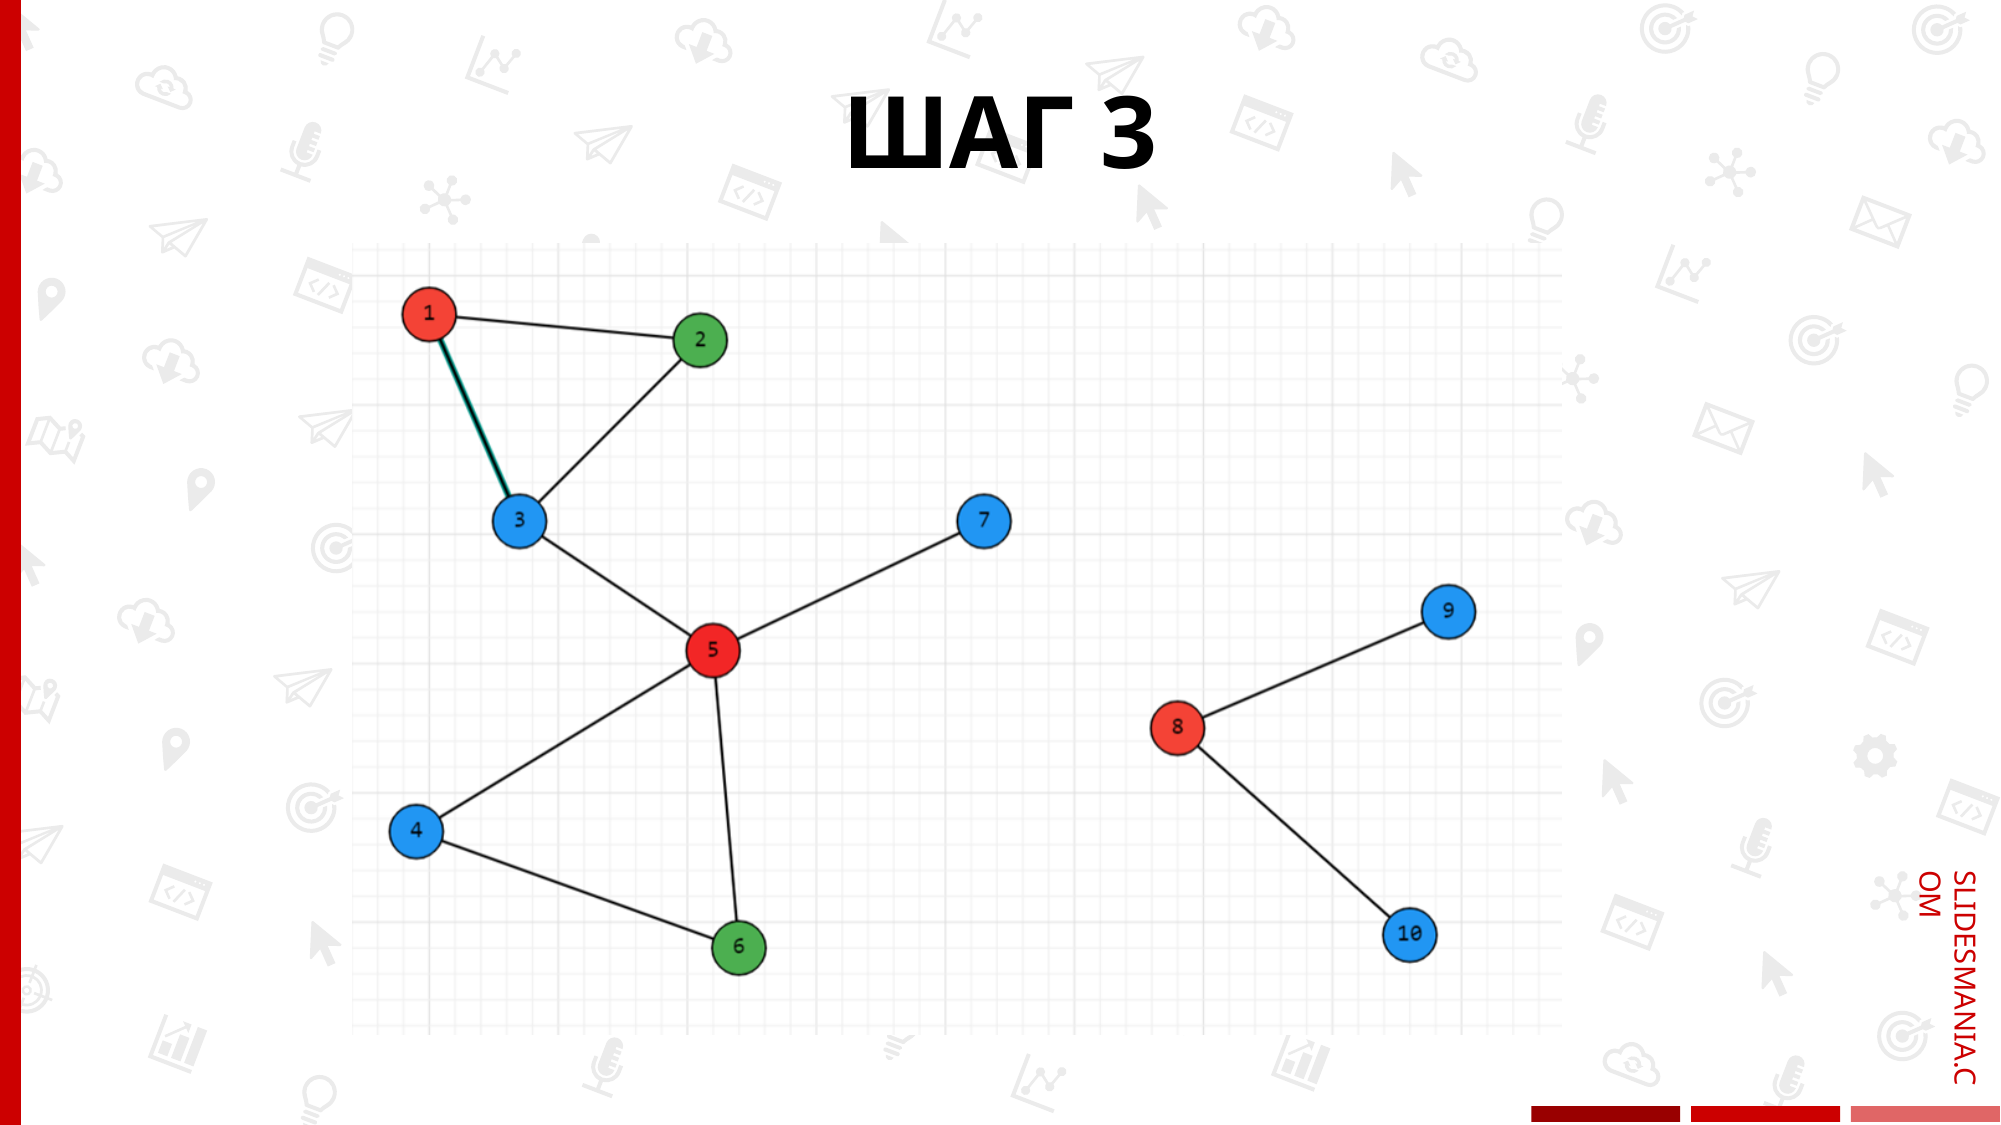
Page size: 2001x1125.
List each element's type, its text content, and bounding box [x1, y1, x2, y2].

title ШАГ 3 [96, 48, 1904, 174]
picture [352, 243, 1562, 1035]
